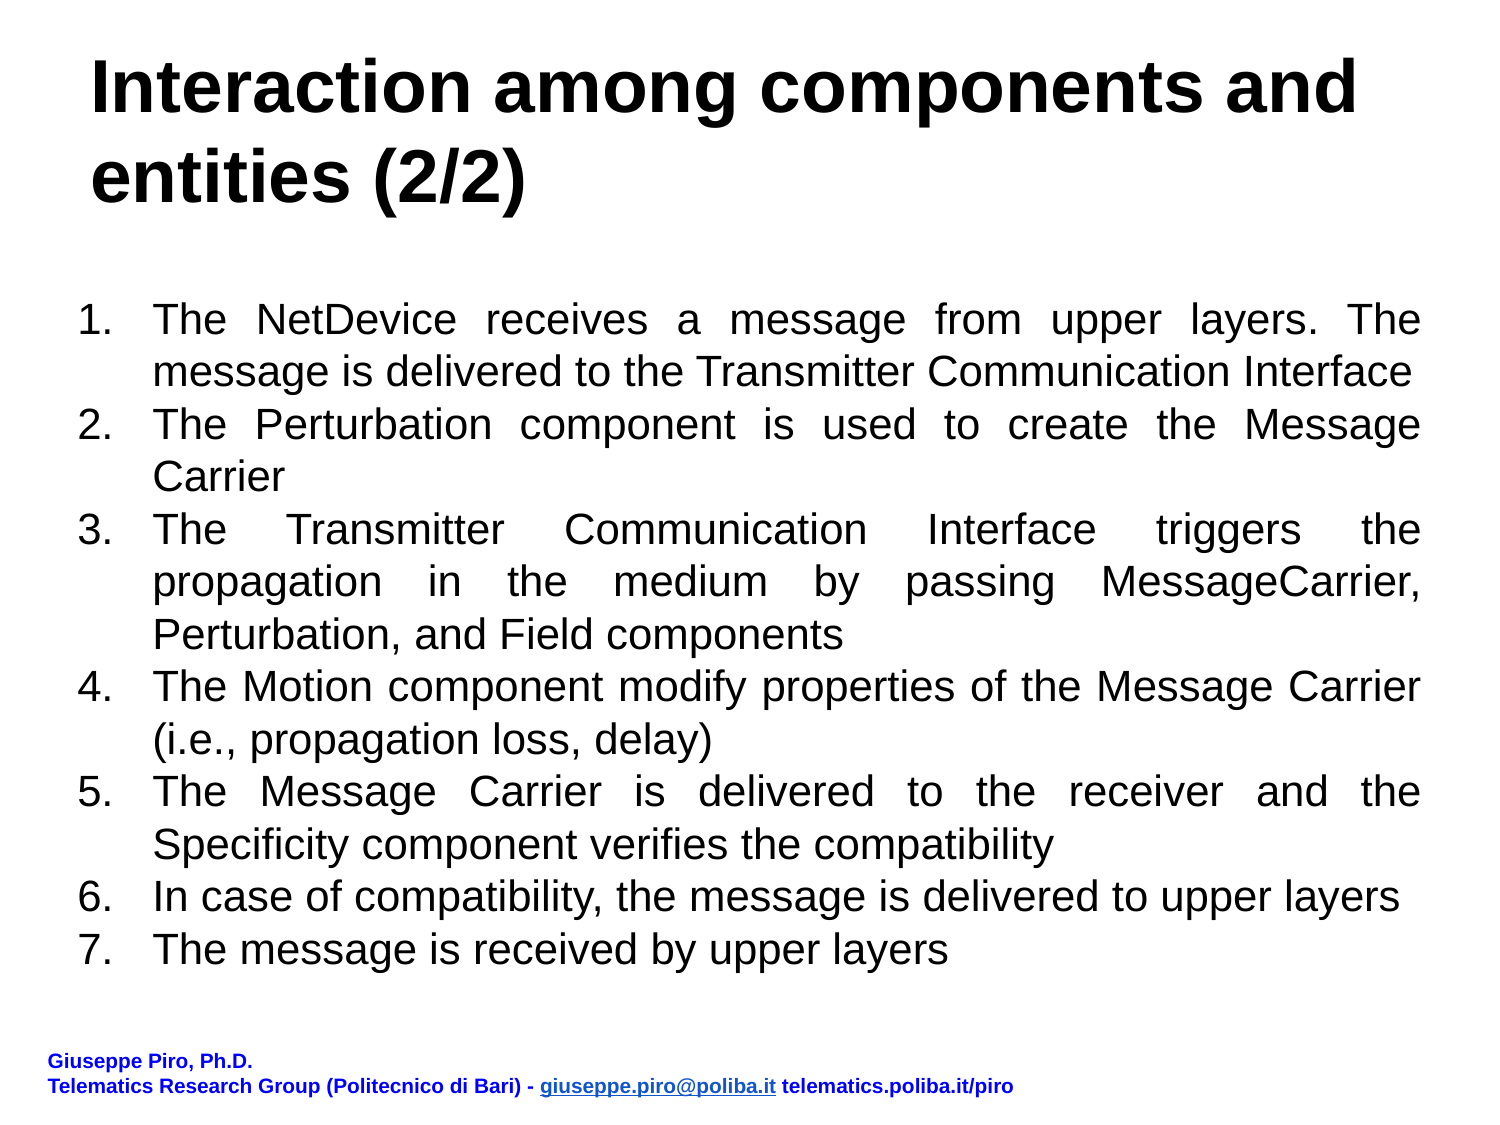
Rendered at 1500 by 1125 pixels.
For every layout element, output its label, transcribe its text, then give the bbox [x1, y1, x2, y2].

text_box Giuseppe Piro, Ph.D. Telematics Research Group (Politecnico di Bari) - giuseppe.piro@poliba.it telematics.poliba.it/piro [32, 1032, 1394, 1108]
text_box The NetDevice receives a message from upper layers. The message is delivered to the Transmitter Communication Interface The Perturbation component is used to create the Message Carrier The Transmitter Communication Interface triggers the propagation in the medium by passing MessageCarrier, Perturbation, and Field components The Motion component modify properties of the Message Carrier (i.e., propagation loss, delay) The Message Carrier is delivered to the receiver and the Specificity component verifies the compatibility In case of compatibility, the message is delivered to upper layers The message is received by upper layers [62, 283, 1438, 981]
title Interaction among components and entities (2/2) [75, 45, 1425, 233]
